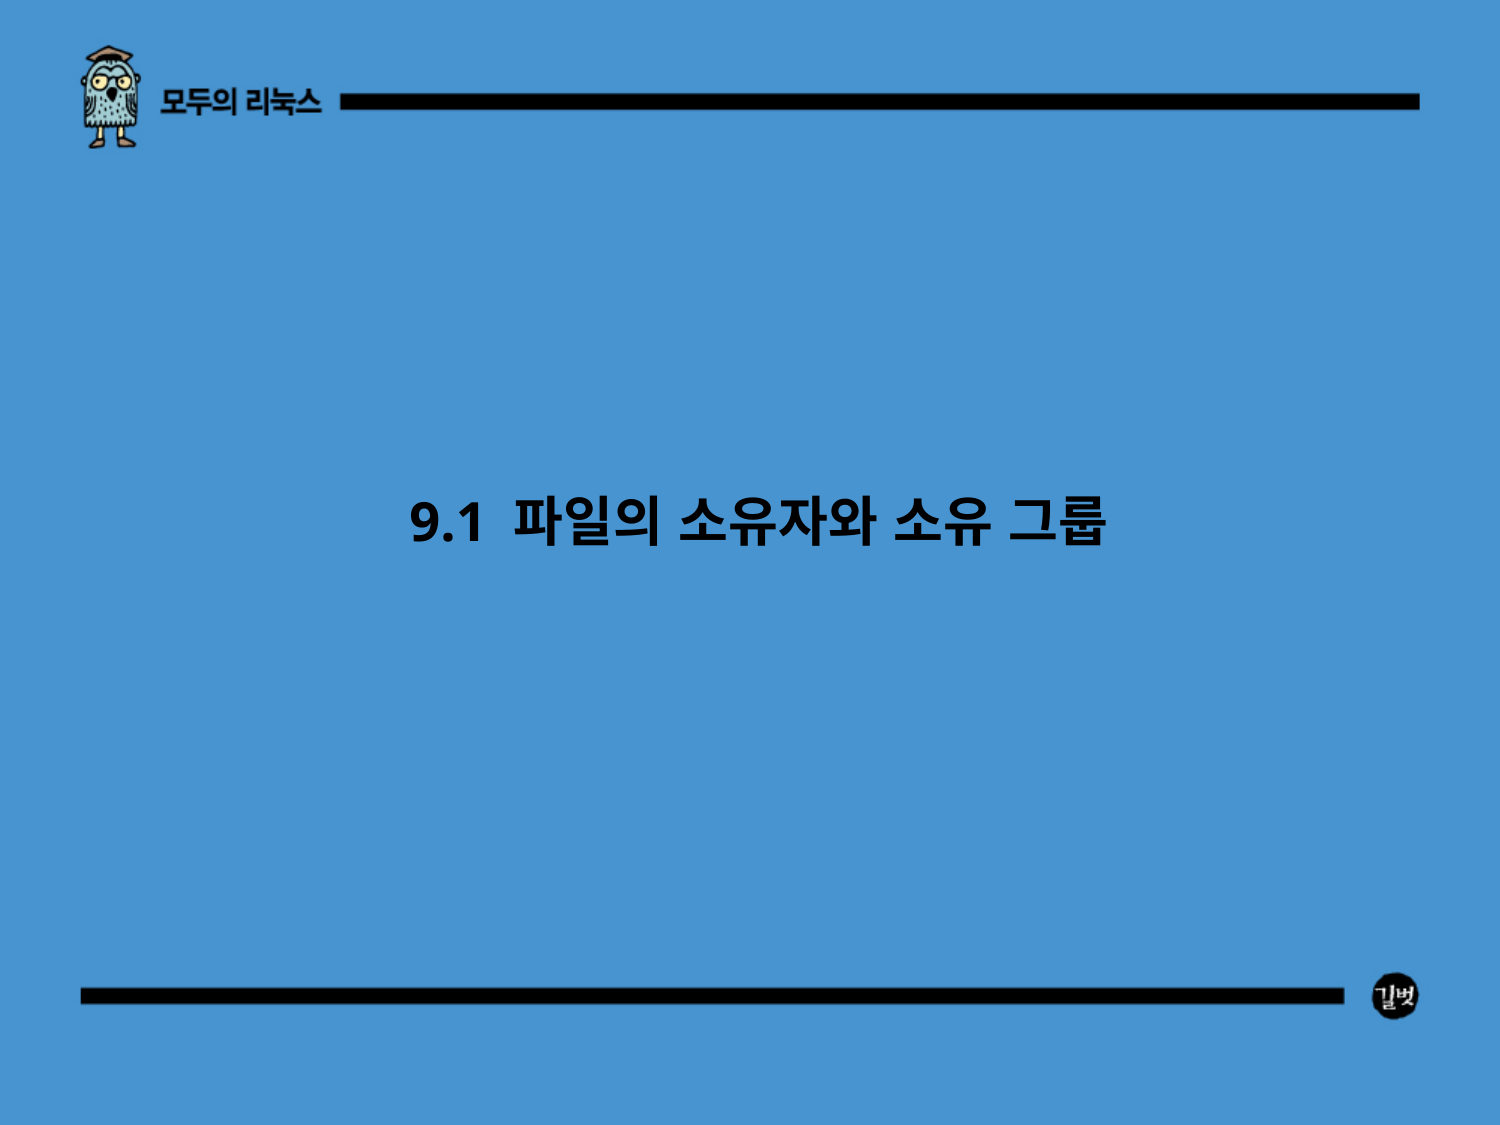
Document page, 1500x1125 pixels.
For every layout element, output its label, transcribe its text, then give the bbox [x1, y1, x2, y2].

text_box 9.1 파일의 소유자와 소유 그룹 [69, 427, 1450, 560]
picture [0, 0, 1500, 1125]
